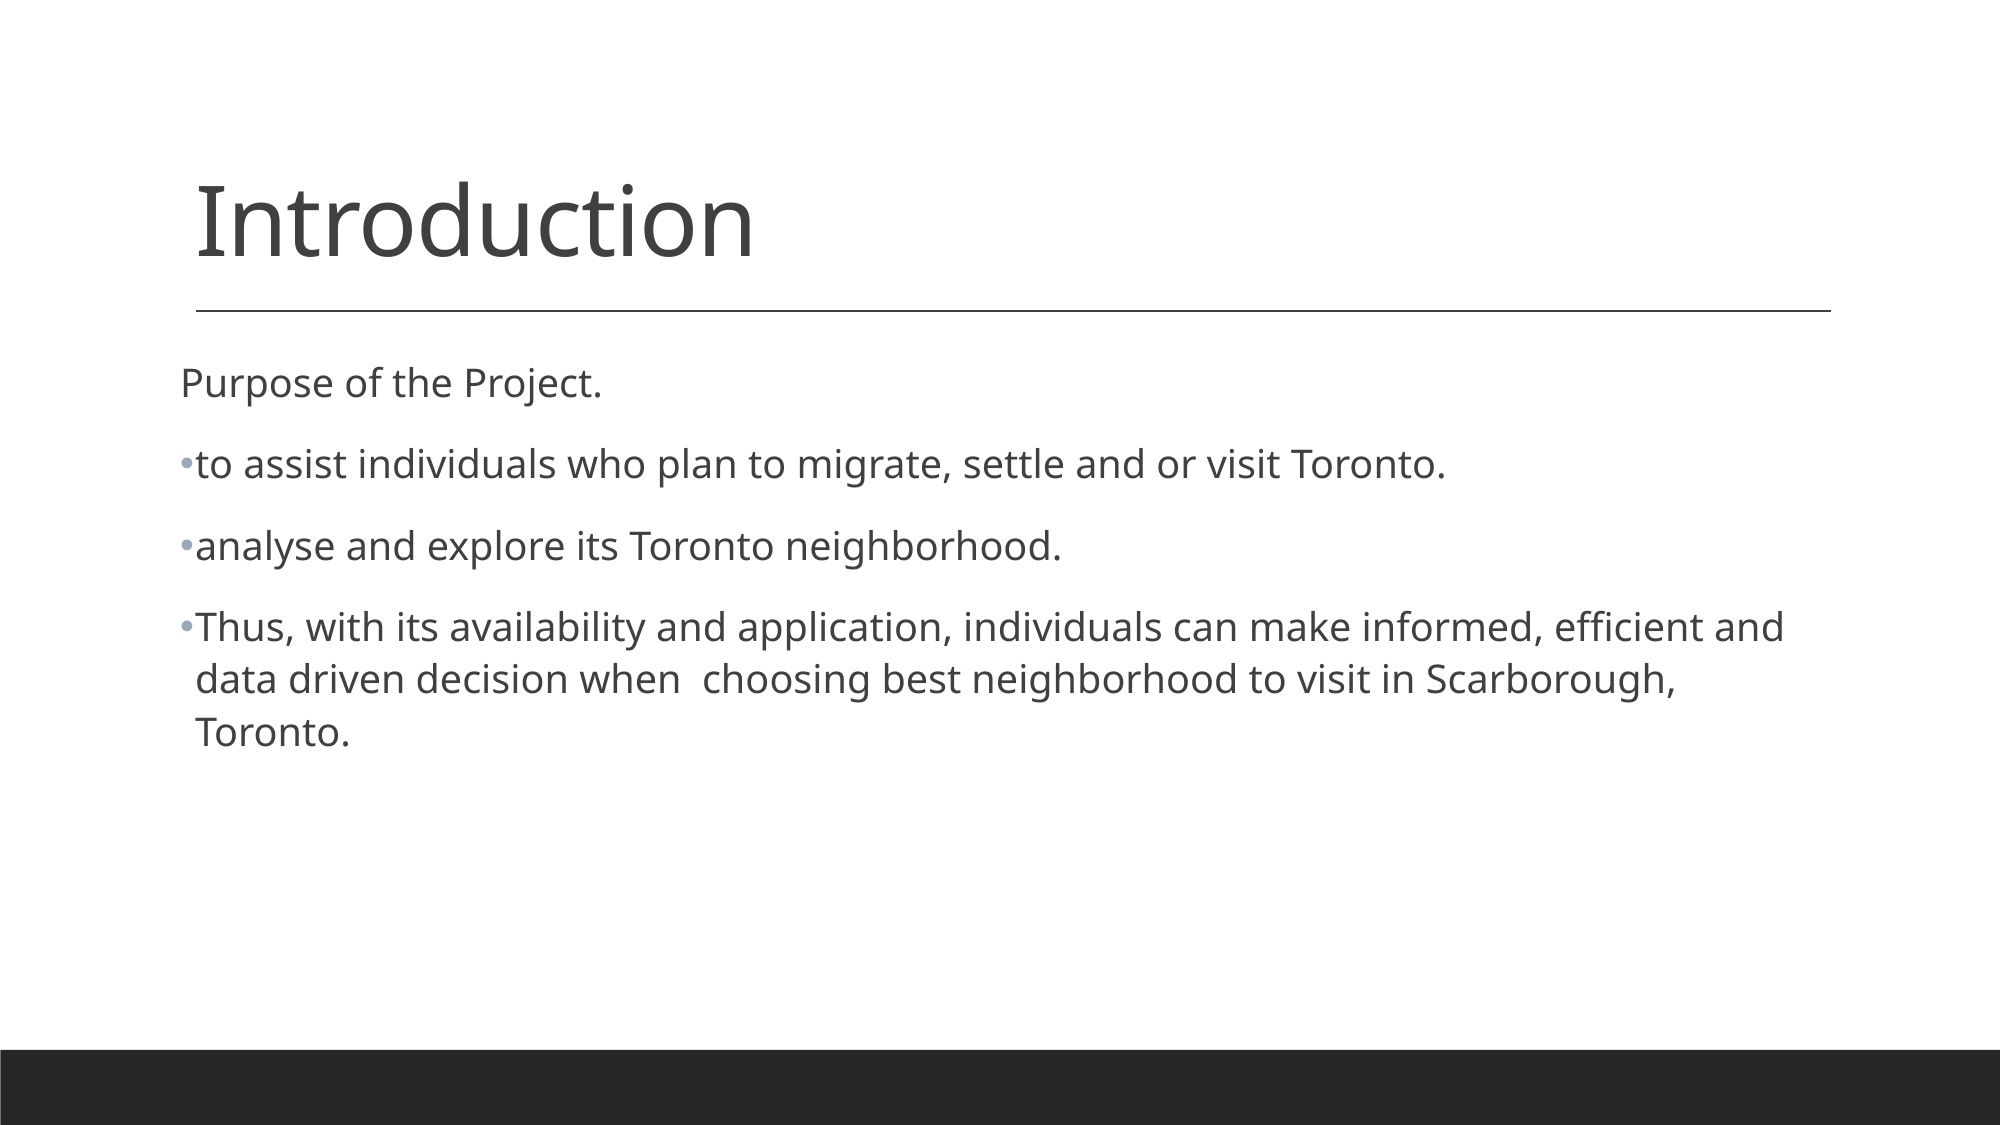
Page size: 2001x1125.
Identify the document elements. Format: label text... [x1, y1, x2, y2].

list Purpose of the Project. to assist individuals who plan to migrate, settle and or visit Toronto. analyse and explore its Toronto neighborhood. Thus, with its availability and application, individuals can make informed, efficient and data driven decision when choosing best neighborhood to visit in Scarborough, Toronto. [180, 345, 1830, 963]
title Introduction [180, 47, 1830, 285]
